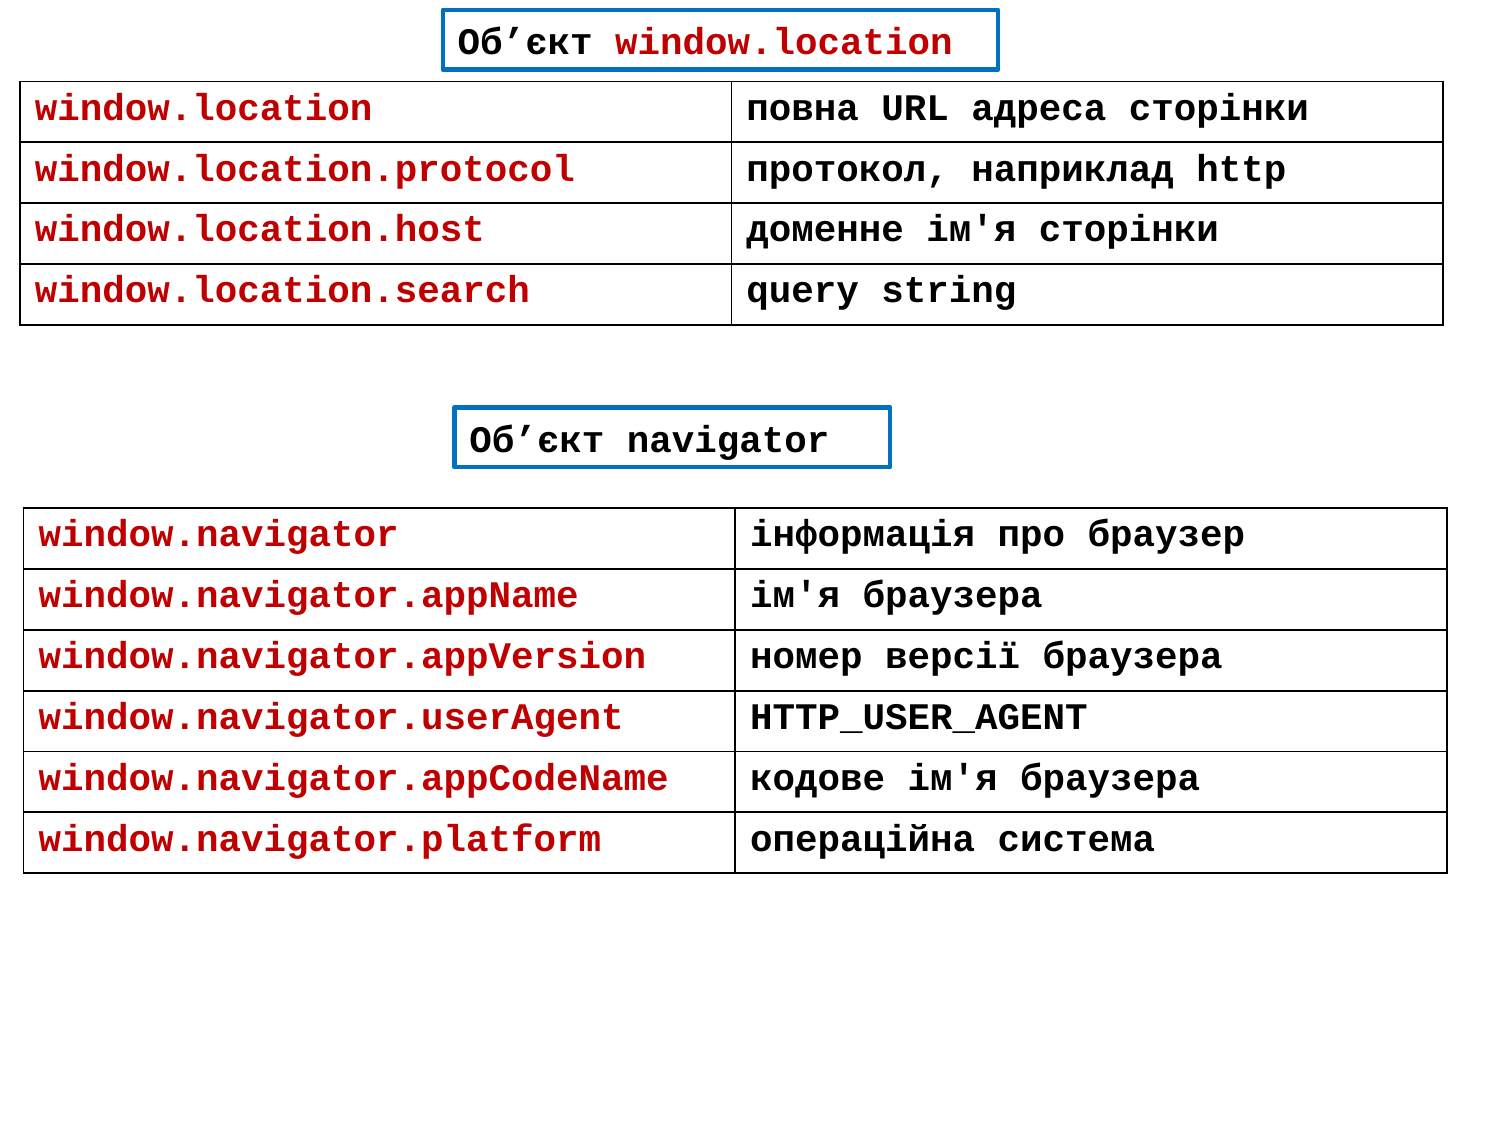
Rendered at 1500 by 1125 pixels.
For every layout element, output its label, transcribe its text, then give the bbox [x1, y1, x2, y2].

table_cell ім'я браузера [736, 570, 1446, 629]
table_header повна URL адреса сторінки [732, 82, 1442, 141]
text_box Об’єкт window.location [442, 9, 998, 70]
table_cell window.location.protocol [21, 143, 731, 202]
table_cell window.location.host [21, 204, 731, 263]
table_cell window.location.search [21, 265, 731, 324]
table_cell доменне ім'я сторінки [732, 204, 1442, 263]
table_cell HTTP_USER_AGENT [736, 692, 1446, 751]
table_cell протокол, наприклад http [732, 143, 1442, 202]
text_box Об’єкт navigator [454, 407, 890, 468]
table_cell window.navigator.userAgent [24, 692, 734, 751]
table_header інформація про браузер [736, 509, 1446, 568]
table_cell window.navigator.platform [24, 813, 734, 872]
table_cell window.navigator.appVersion [24, 631, 734, 690]
table_cell query string [732, 265, 1442, 324]
table_cell window.navigator.appCodeName [24, 752, 734, 811]
table_header window.location [21, 82, 731, 141]
table_cell операційна система [736, 813, 1446, 872]
table_cell номер версії браузера [736, 631, 1446, 690]
table_cell window.navigator.appName [24, 570, 734, 629]
table_header window.navigator [24, 509, 734, 568]
table_cell кодове ім'я браузера [736, 752, 1446, 811]
